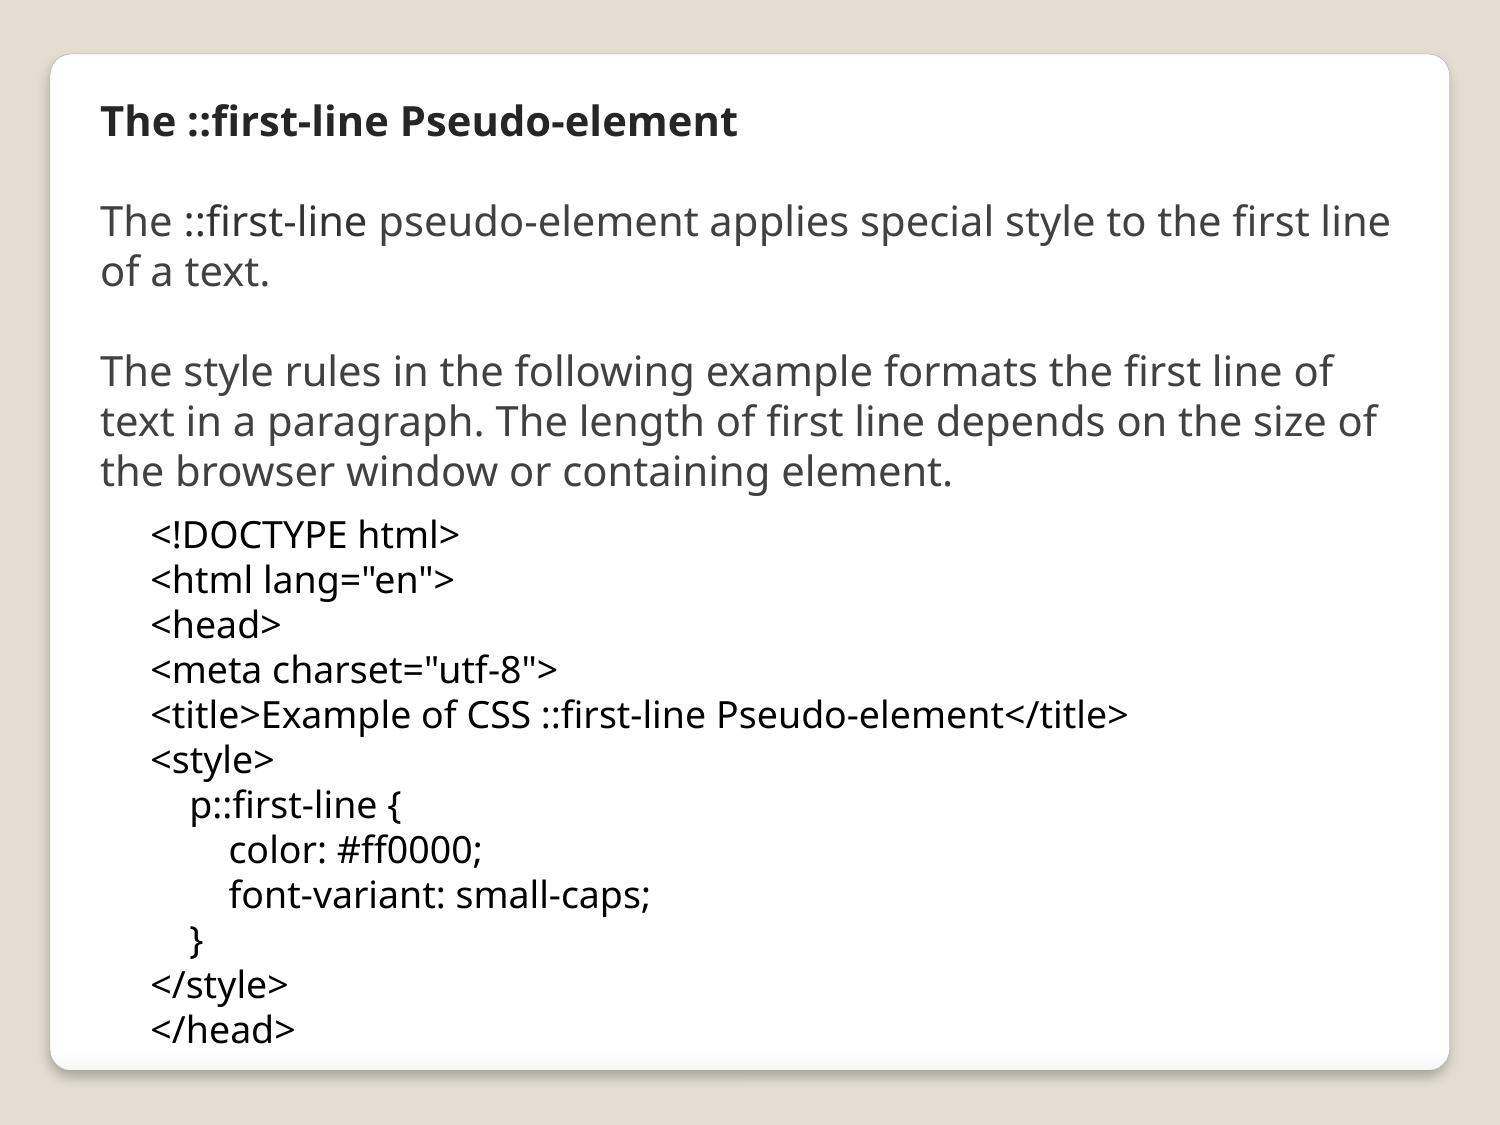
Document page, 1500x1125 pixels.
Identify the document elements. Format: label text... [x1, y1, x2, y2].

text_box <!DOCTYPE html> <html lang="en"> <head> <meta charset="utf-8"> <title>Example of CSS ::first-line Pseudo-element</title> <style> p::first-line { color: #ff0000; font-variant: small-caps; } </style> </head> [135, 503, 1282, 1059]
text_box The ::first-line Pseudo-element The ::first-line pseudo-element applies special style to the first line of a text. The style rules in the following example formats the first line of text in a paragraph. The length of first line depends on the size of the browser window or containing element. [97, 62, 1403, 513]
